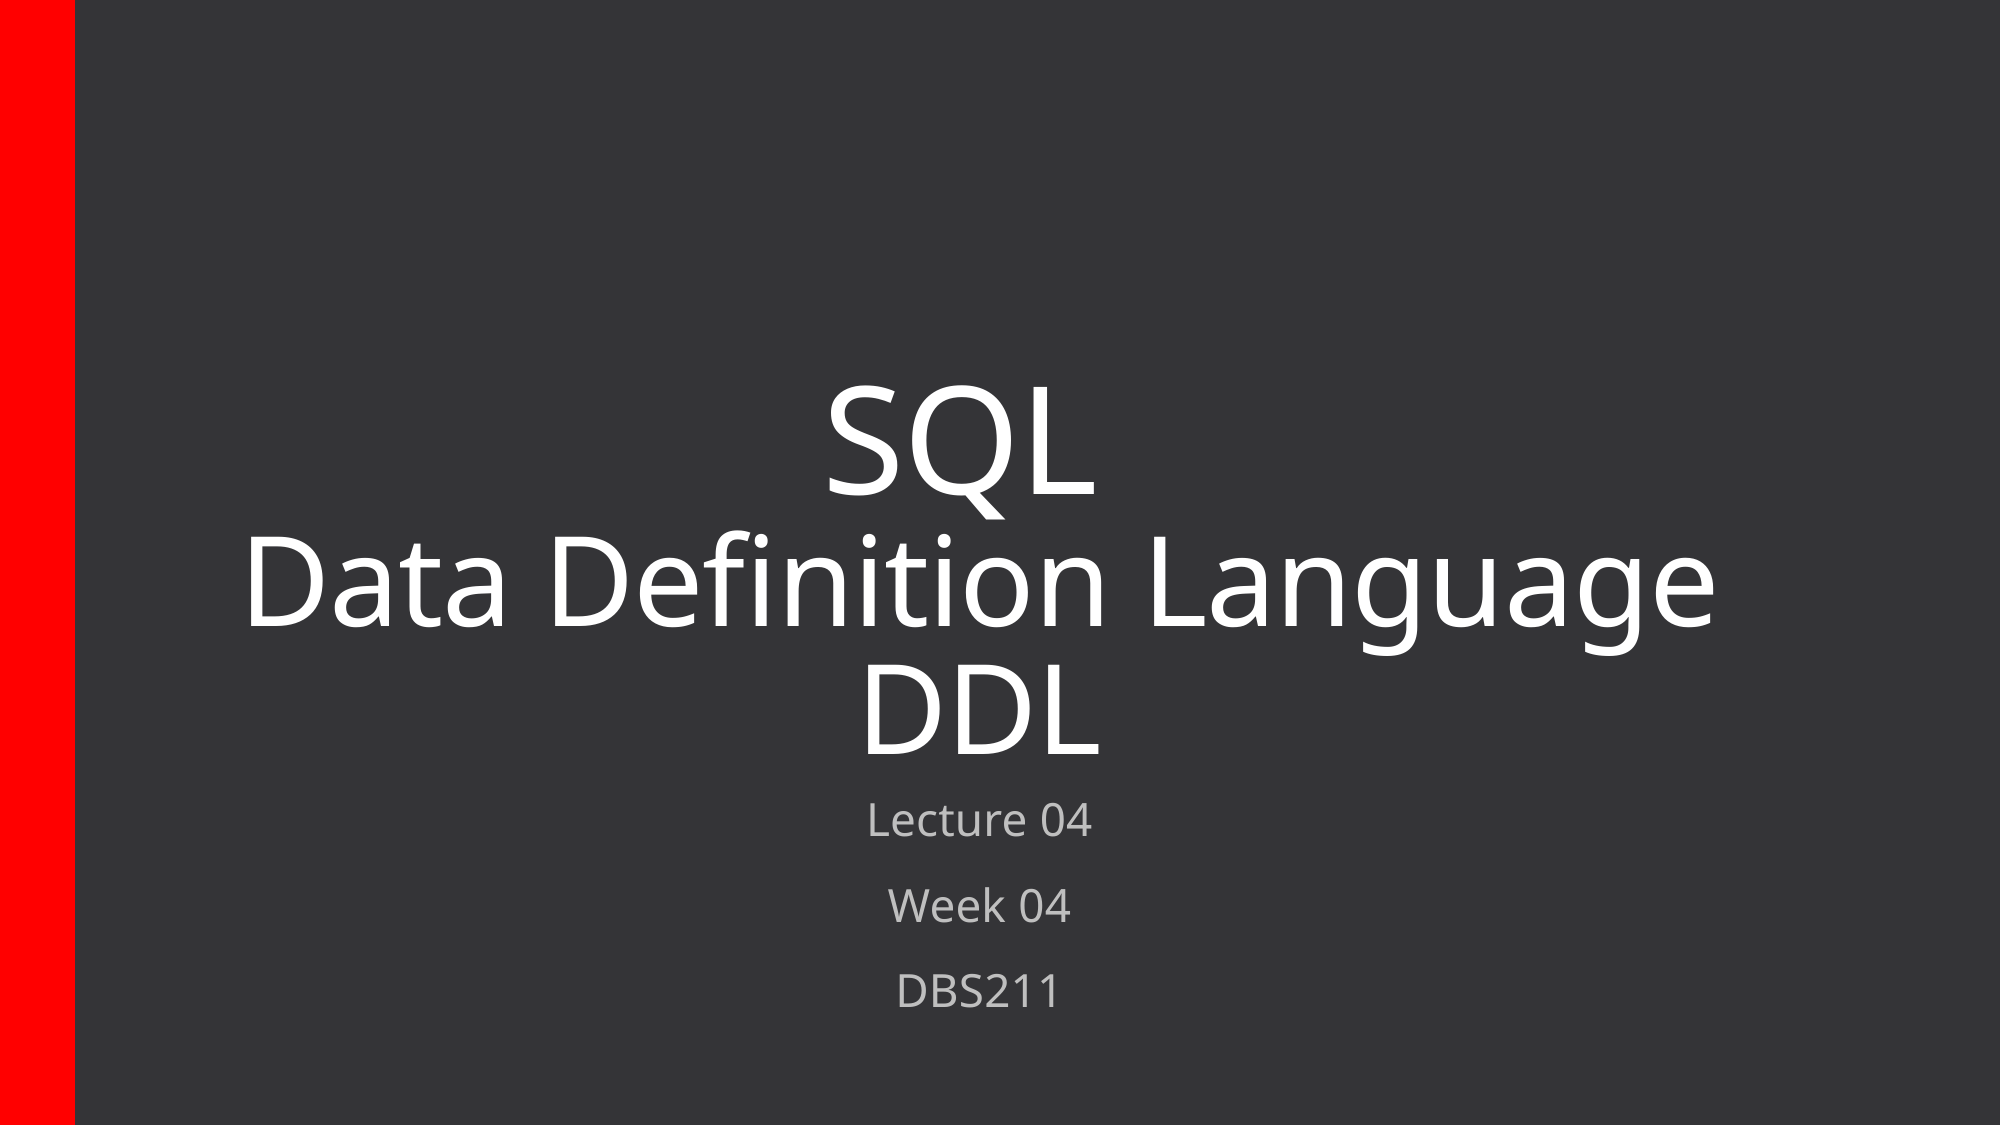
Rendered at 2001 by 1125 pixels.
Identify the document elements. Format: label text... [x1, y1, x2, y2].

title SQL Data Definition Language DDL [206, 124, 1752, 787]
subtitle Lecture 04 Week 04 DBS211 [206, 787, 1752, 1065]
